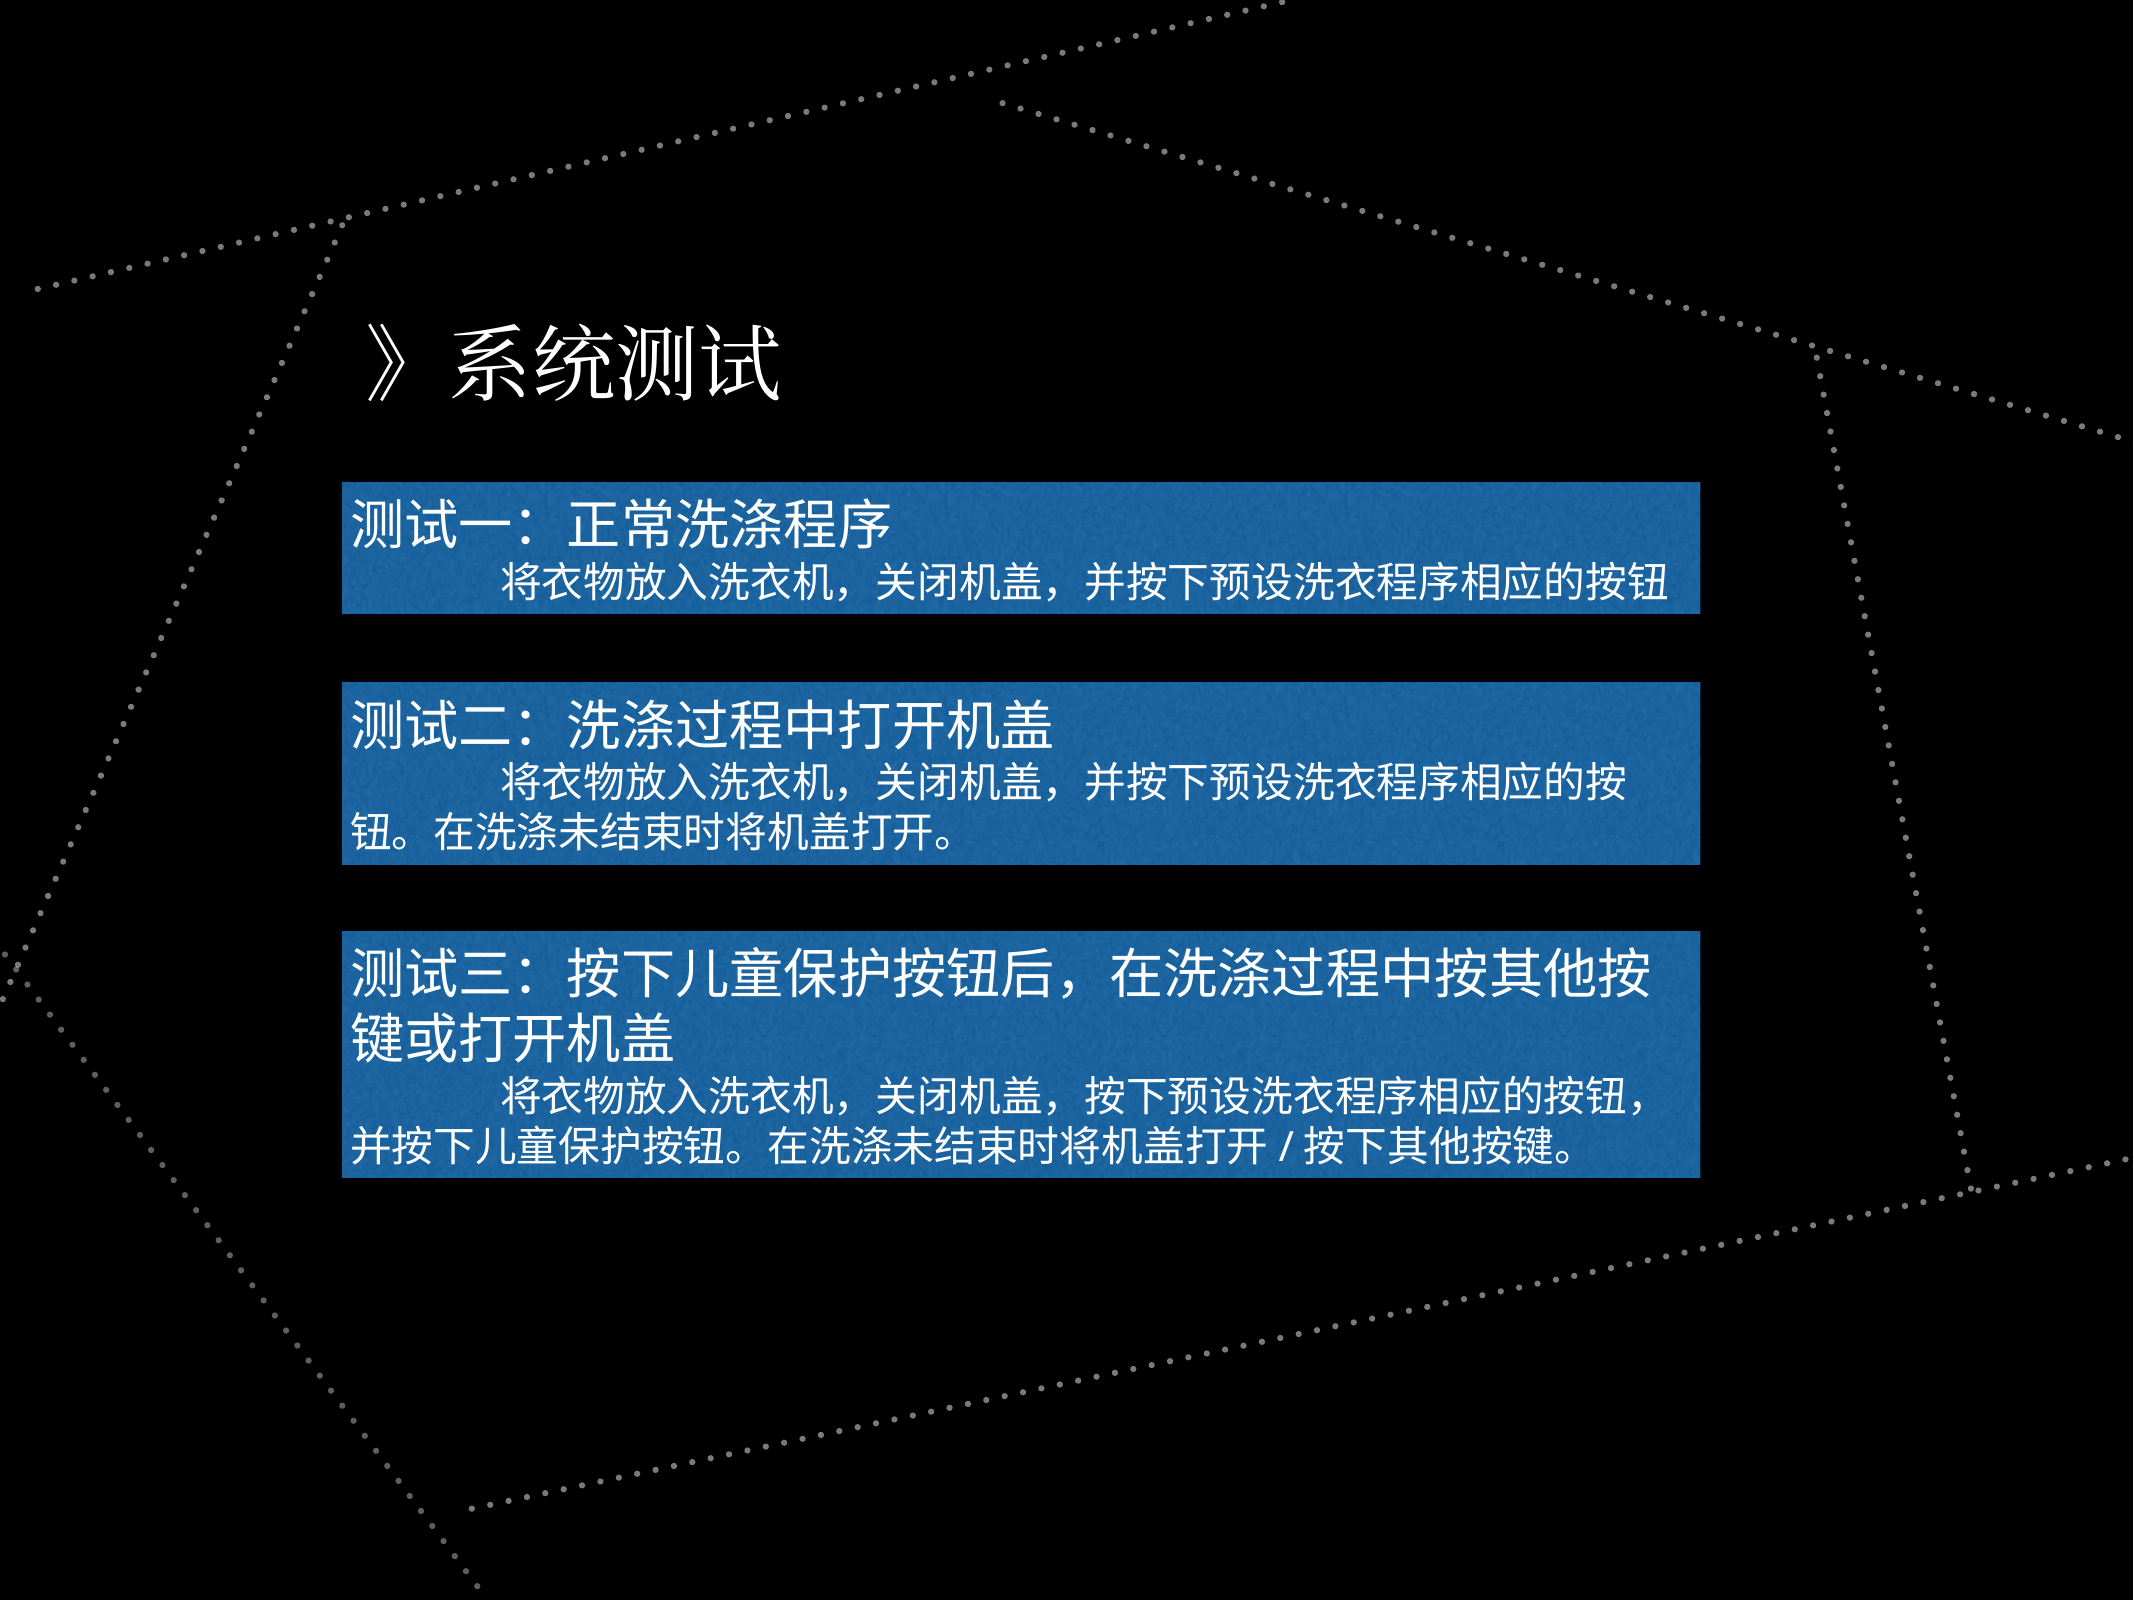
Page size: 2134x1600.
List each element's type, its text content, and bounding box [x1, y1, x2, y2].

text_box 》系统测试 [282, 273, 866, 420]
text_box 测试二：洗涤过程中打开机盖 将衣物放入洗衣机，关闭机盖，并按下预设洗衣程序相应的按钮。在洗涤未结束时将机盖打开。 [341, 682, 1701, 865]
text_box 测试三：按下儿童保护按钮后，在洗涤过程中按其他按键或打开机盖 将衣物放入洗衣机，关闭机盖，按下预设洗衣程序相应的按钮，并按下儿童保护按钮。在洗涤未结束时将机盖打开/按下其他按键。 [341, 931, 1701, 1178]
text_box 测试一：正常洗涤程序 将衣物放入洗衣机，关闭机盖，并按下预设洗衣程序相应的按钮 [341, 482, 1701, 614]
